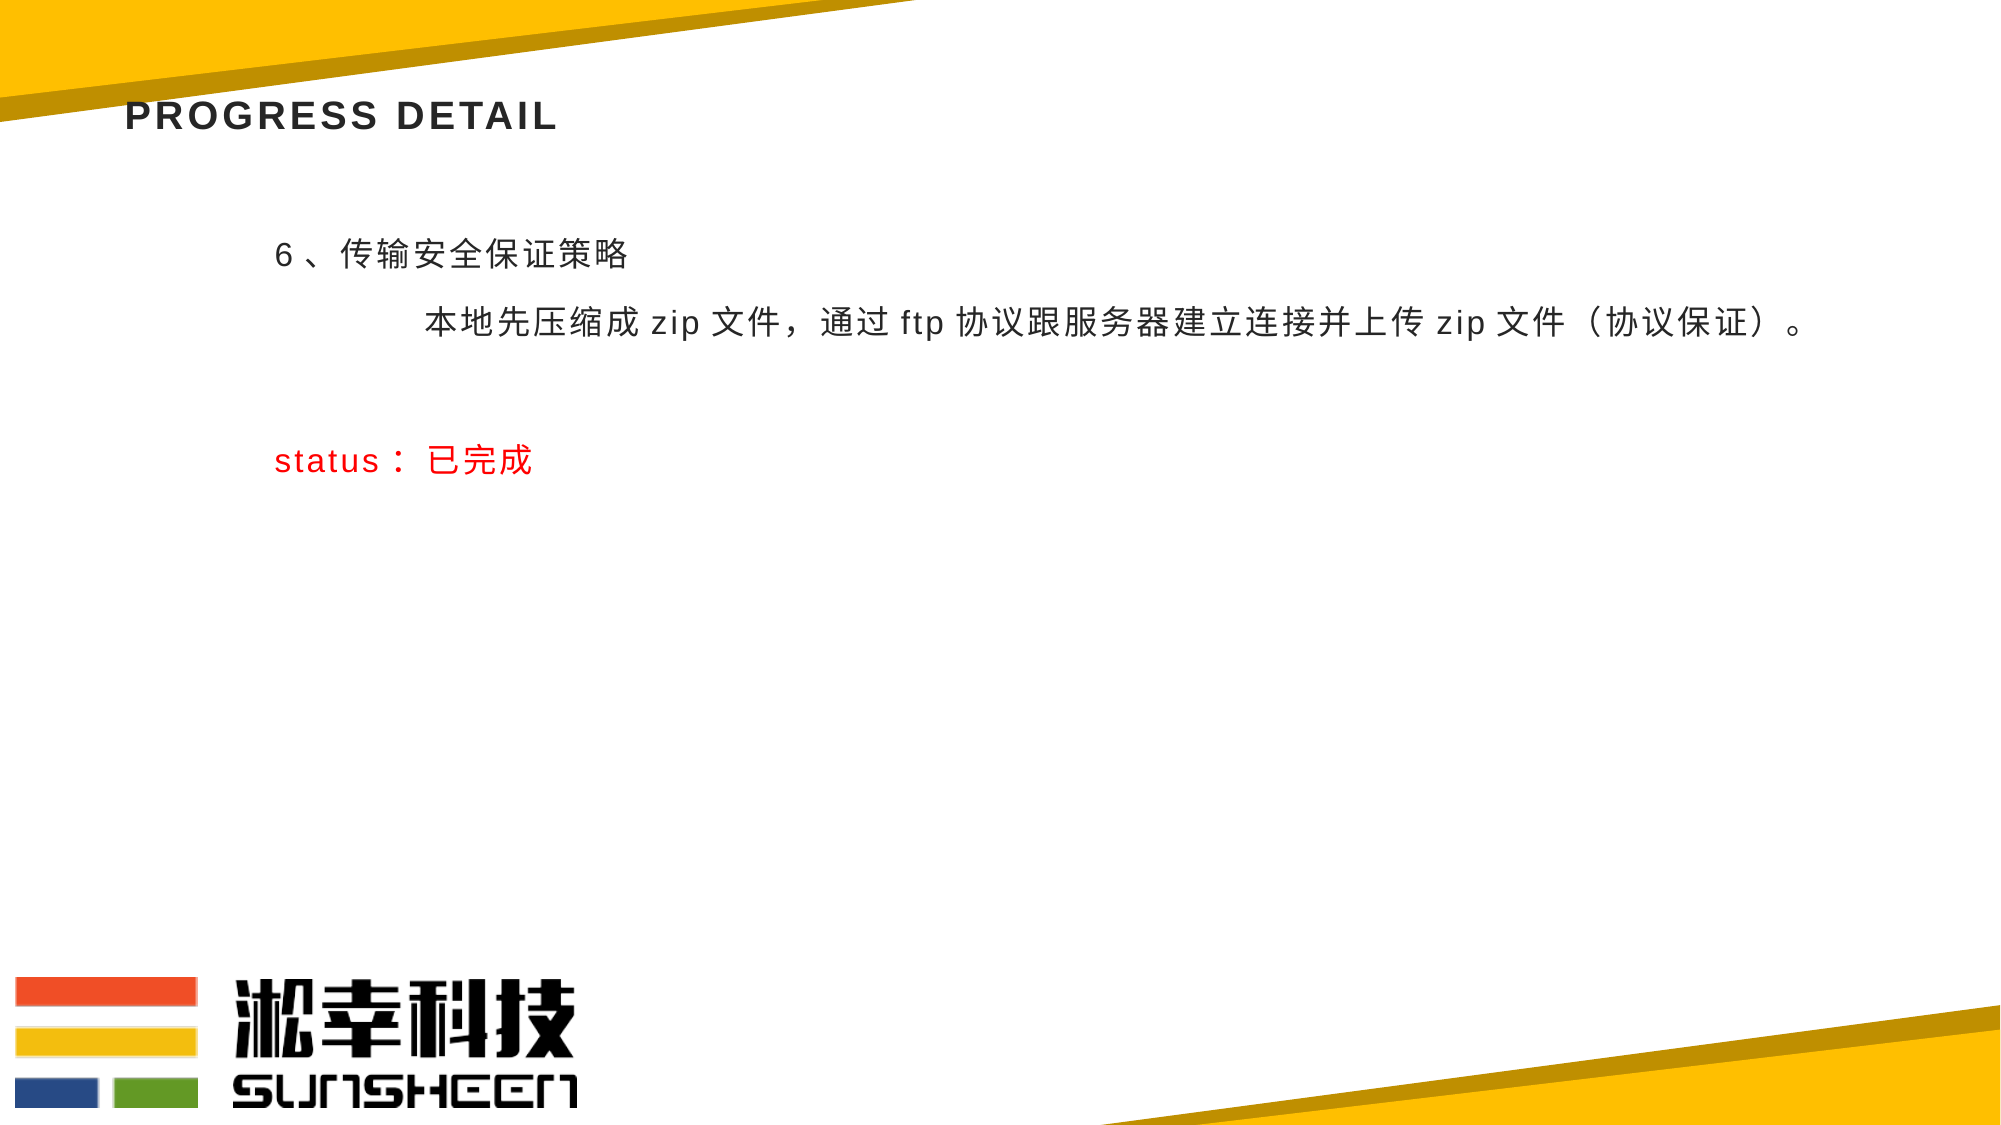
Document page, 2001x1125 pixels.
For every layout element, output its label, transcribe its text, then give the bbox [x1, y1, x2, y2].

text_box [15, 977, 577, 1108]
title PROGRESS DETAIL [109, 72, 1891, 146]
list 6、传输安全保证策略 本地先压缩成zip文件，通过ftp协议跟服务器建立连接并上传zip文件（协议保证）。 status：已完成 [109, 156, 1891, 1041]
